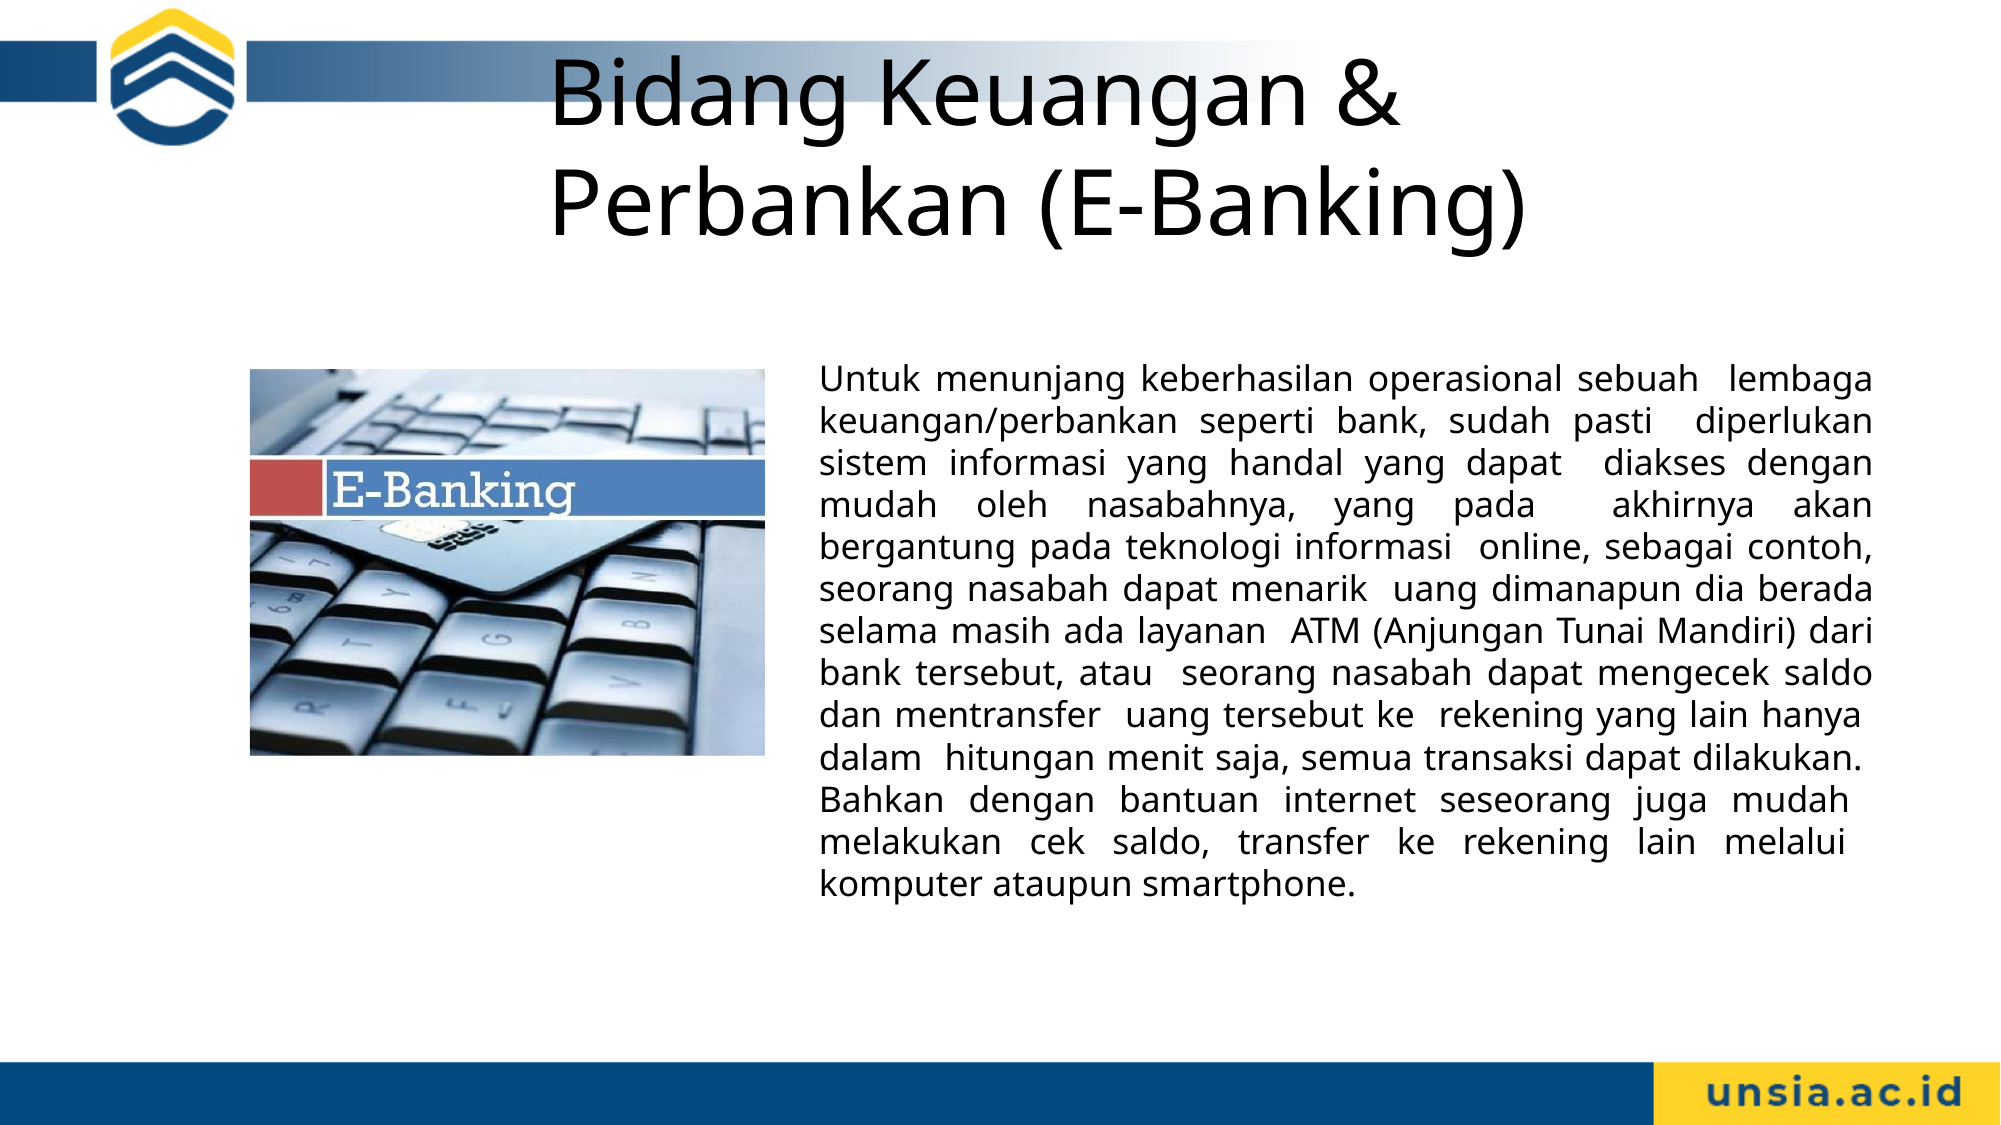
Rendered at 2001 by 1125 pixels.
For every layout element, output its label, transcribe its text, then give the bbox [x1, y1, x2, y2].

text_box [249, 369, 765, 756]
picture [0, 0, 2001, 1125]
text_box Untuk menunjang keberhasilan operasional sebuah lembaga keuangan/perbankan seperti bank, sudah pasti diperlukan sistem informasi yang handal yang dapat diakses dengan mudah oleh nasabahnya, yang pada akhirnya akan bergantung pada teknologi informasi online, sebagai contoh, seorang nasabah dapat menarik uang dimanapun dia berada selama masih ada layanan ATM (Anjungan Tunai Mandiri) dari bank tersebut, atau seorang nasabah dapat mengecek saldo dan mentransfer uang tersebut ke rekening yang lain hanya dalam hitungan menit saja, semua transaksi dapat dilakukan. Bahkan dengan bantuan internet seseorang juga mudah melakukan cek saldo, transfer ke rekening lain melalui komputer ataupun smartphone. [816, 355, 1875, 905]
title Bidang Keuangan & Perbankan (E-Banking) [545, 31, 1585, 254]
